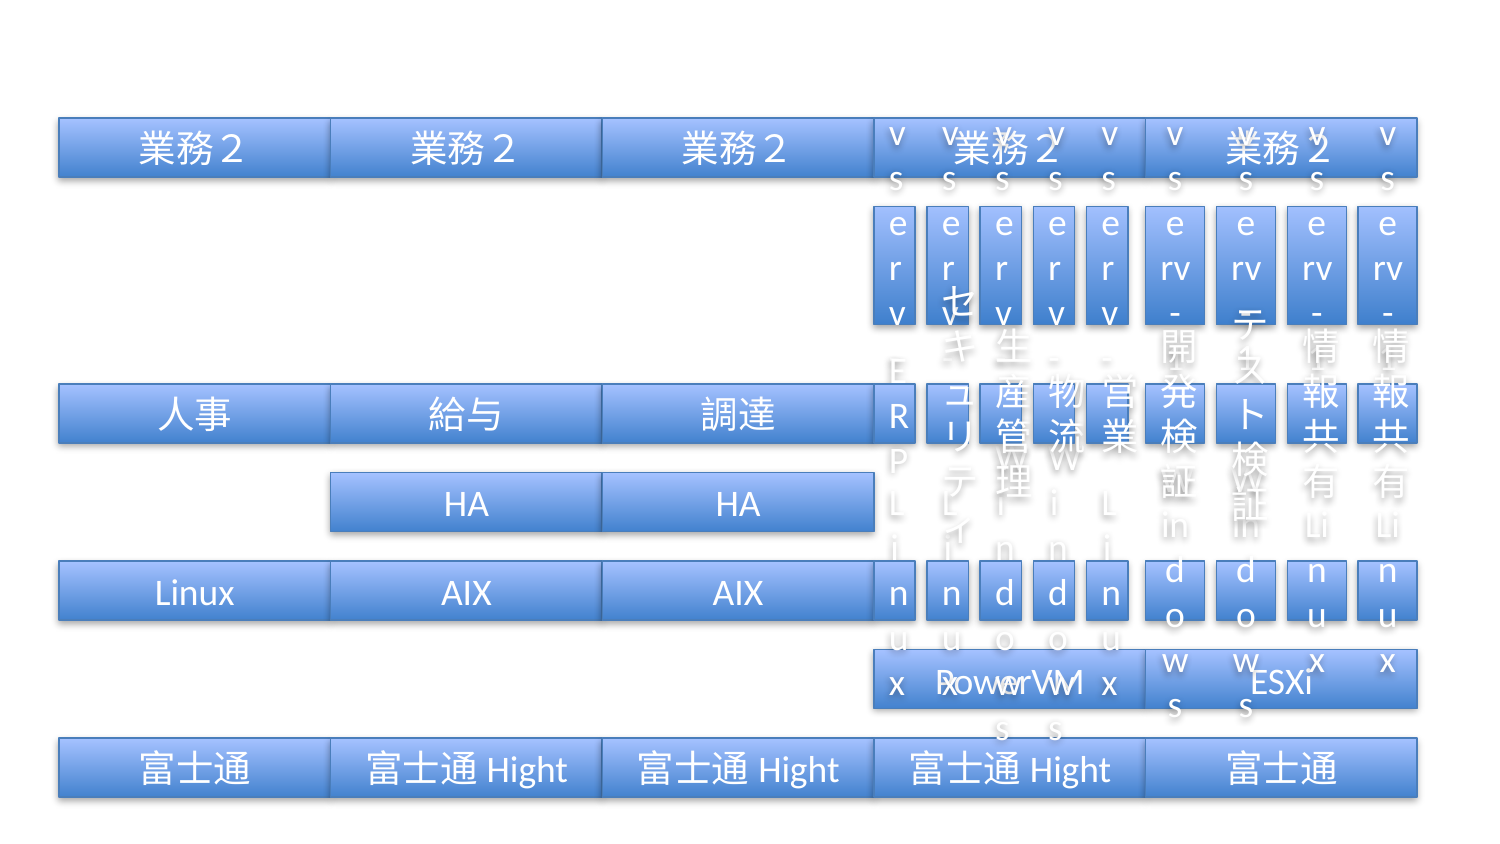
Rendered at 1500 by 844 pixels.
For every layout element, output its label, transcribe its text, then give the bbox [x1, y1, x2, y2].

text_box 業務２ [602, 117, 872, 178]
text_box Windows [1033, 560, 1075, 621]
text_box 業務２ [1145, 117, 1418, 178]
text_box 業務２ [873, 117, 1144, 178]
text_box Linux [1357, 560, 1418, 621]
text_box vserv-5 [1086, 206, 1129, 325]
text_box PowerVM [873, 649, 1143, 709]
text_box Linux [873, 560, 916, 621]
text_box Linux [1287, 560, 1347, 621]
text_box Windows [1216, 560, 1276, 621]
text_box Windows [979, 560, 1022, 621]
text_box テスト検証 [1216, 383, 1276, 444]
text_box vserv-10 [1145, 206, 1205, 325]
text_box Linux [1086, 560, 1129, 621]
text_box AIX [330, 560, 600, 621]
text_box vserv-3 [979, 206, 1022, 325]
text_box vserv-13 [1357, 206, 1418, 325]
text_box ERP [873, 383, 916, 444]
text_box Linux [58, 560, 329, 621]
text_box vserv-12 [1287, 206, 1347, 325]
text_box 富士通 [1145, 737, 1418, 798]
text_box vserv-11 [1216, 206, 1276, 325]
text_box 給与 [330, 383, 600, 444]
text_box 富士通Hight [873, 737, 1144, 798]
text_box 富士通Hight [330, 737, 600, 798]
text_box セキュリティ [926, 383, 969, 444]
text_box Windows [1145, 560, 1205, 621]
text_box 業務２ [58, 117, 329, 178]
text_box 富士通Hight [602, 737, 872, 798]
text_box 業務２ [330, 117, 600, 178]
text_box 生産管理 [979, 383, 1022, 444]
text_box vserv-1 [873, 206, 916, 325]
text_box 富士通 [58, 737, 329, 798]
text_box 開発検証 [1145, 383, 1205, 444]
text_box 物流 [1033, 383, 1075, 444]
text_box HA [330, 472, 599, 532]
text_box ESXi [1145, 649, 1418, 709]
text_box 人事 [58, 383, 329, 444]
text_box 情報共有 [1357, 383, 1418, 444]
text_box 営業 [1086, 383, 1129, 444]
text_box AIX [602, 560, 872, 621]
text_box 情報共有 [1287, 383, 1347, 444]
text_box Linux [926, 560, 969, 621]
text_box vserv-2 [926, 206, 969, 325]
text_box HA [602, 472, 875, 532]
text_box vserv-4 [1033, 206, 1075, 325]
text_box 調達 [602, 383, 872, 444]
